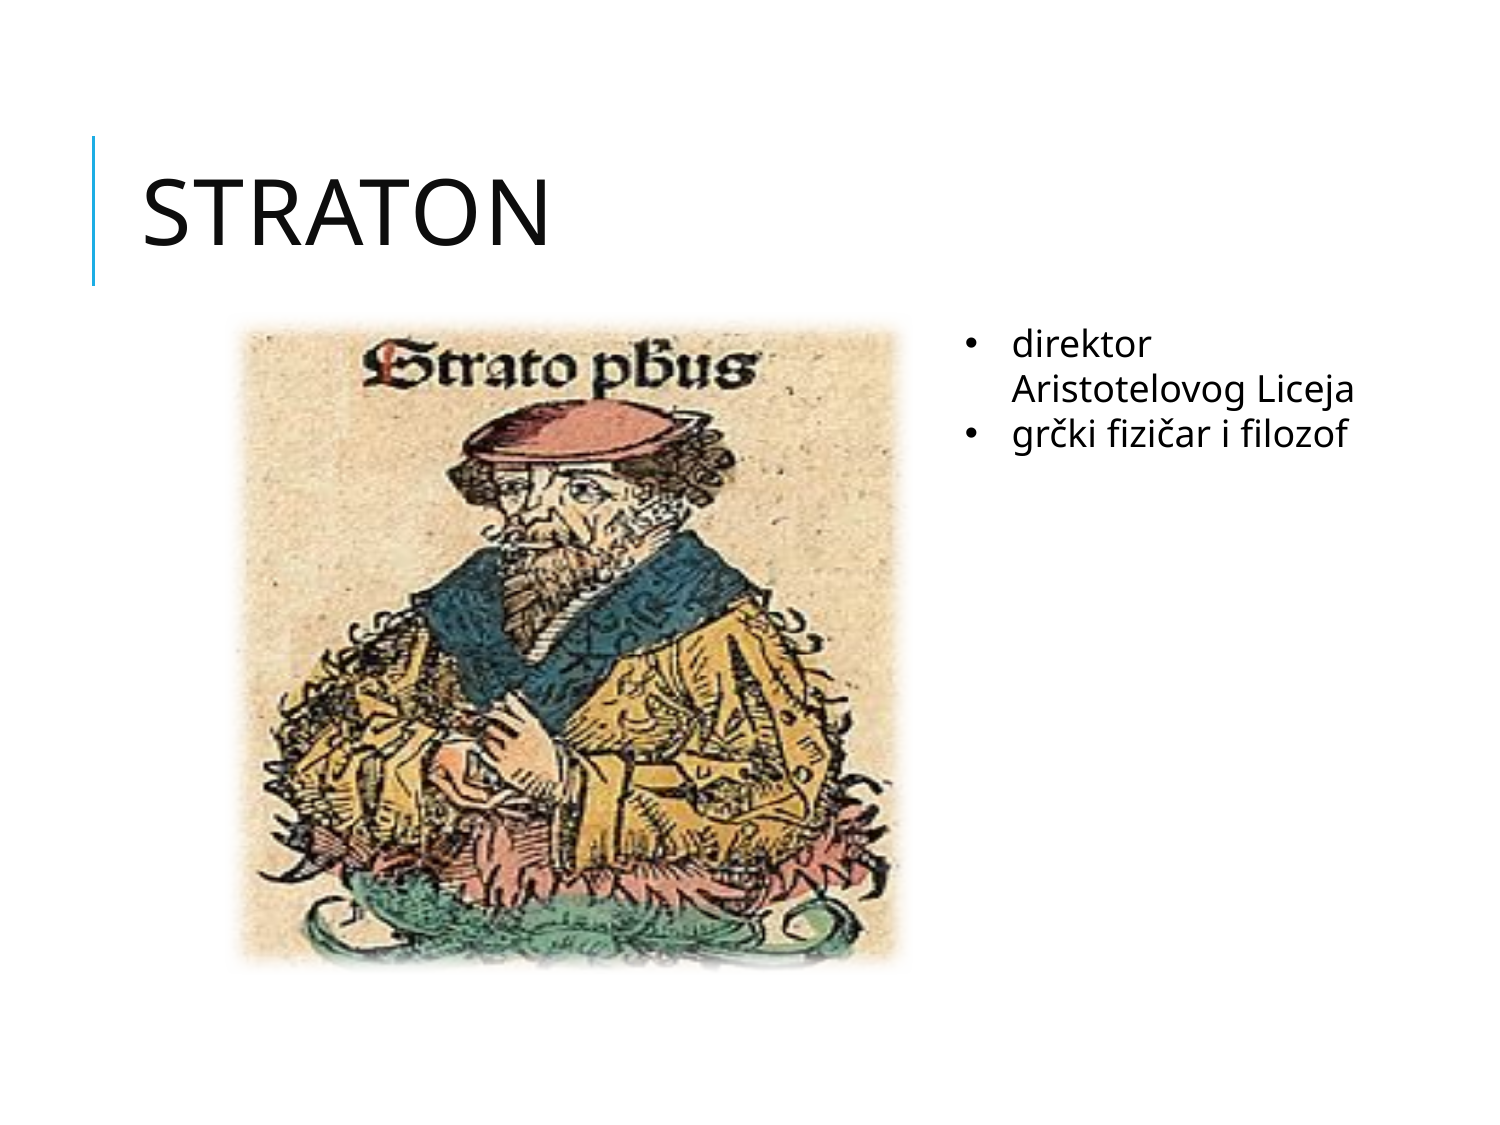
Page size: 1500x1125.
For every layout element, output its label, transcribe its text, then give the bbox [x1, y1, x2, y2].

title Straton [126, 96, 1322, 342]
text_box direktor Aristotelovog Liceja grčki fizičar i filozof [949, 312, 1400, 508]
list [224, 312, 913, 976]
